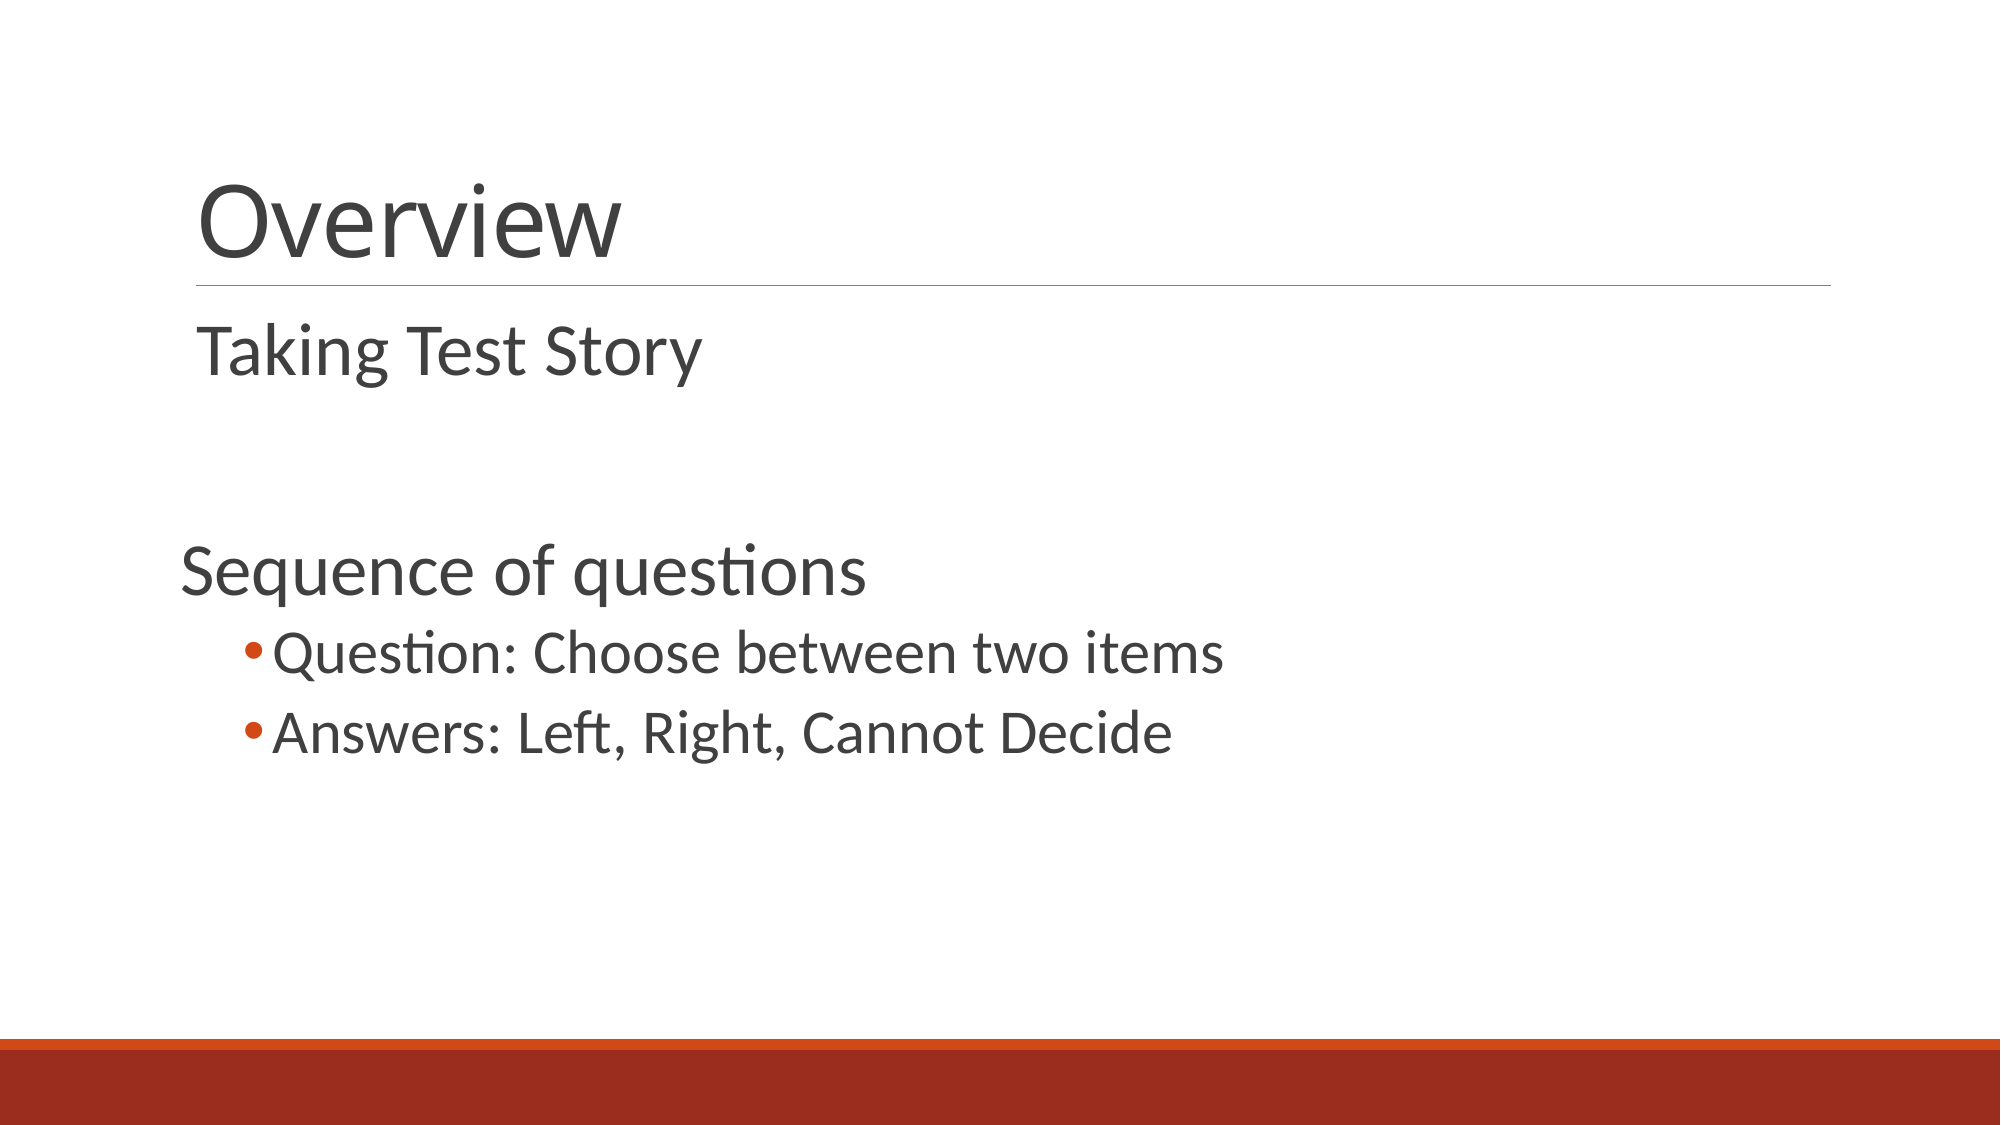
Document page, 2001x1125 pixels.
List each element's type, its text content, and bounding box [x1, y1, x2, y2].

list Taking Test Story Sequence of questions Question: Choose between two items Answers: Left, Right, Cannot Decide [180, 302, 1830, 963]
title Overview [180, 47, 1830, 285]
